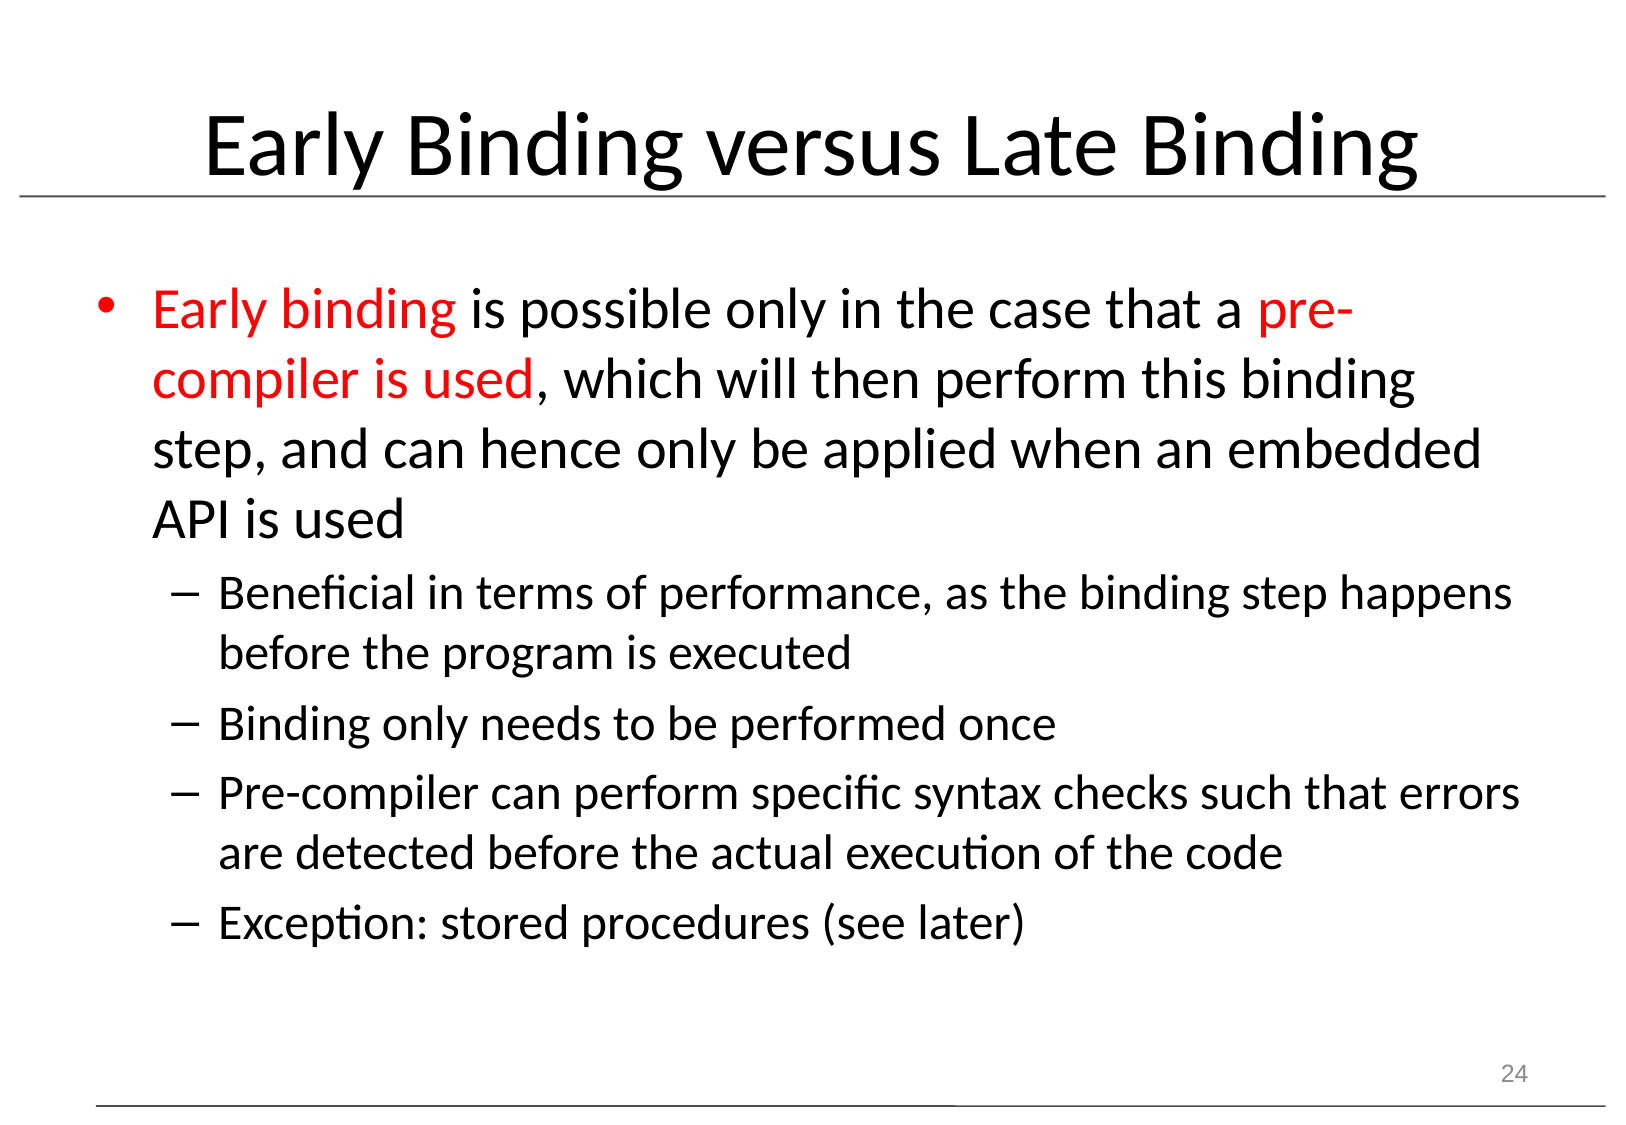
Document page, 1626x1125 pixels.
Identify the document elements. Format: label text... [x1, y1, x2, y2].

slide_number 24 [1164, 1042, 1544, 1103]
list Early binding is possible only in the case that a pre-compiler is used, which will then perform this binding step, and can hence only be applied when an embedded API is used Beneficial in terms of performance, as the binding step happens before the program is executed Binding only needs to be performed once Pre-compiler can perform specific syntax checks such that errors are detected before the actual execution of the code Exception: stored procedures (see later) [81, 262, 1544, 1005]
title Early Binding versus Late Binding [81, 45, 1544, 233]
